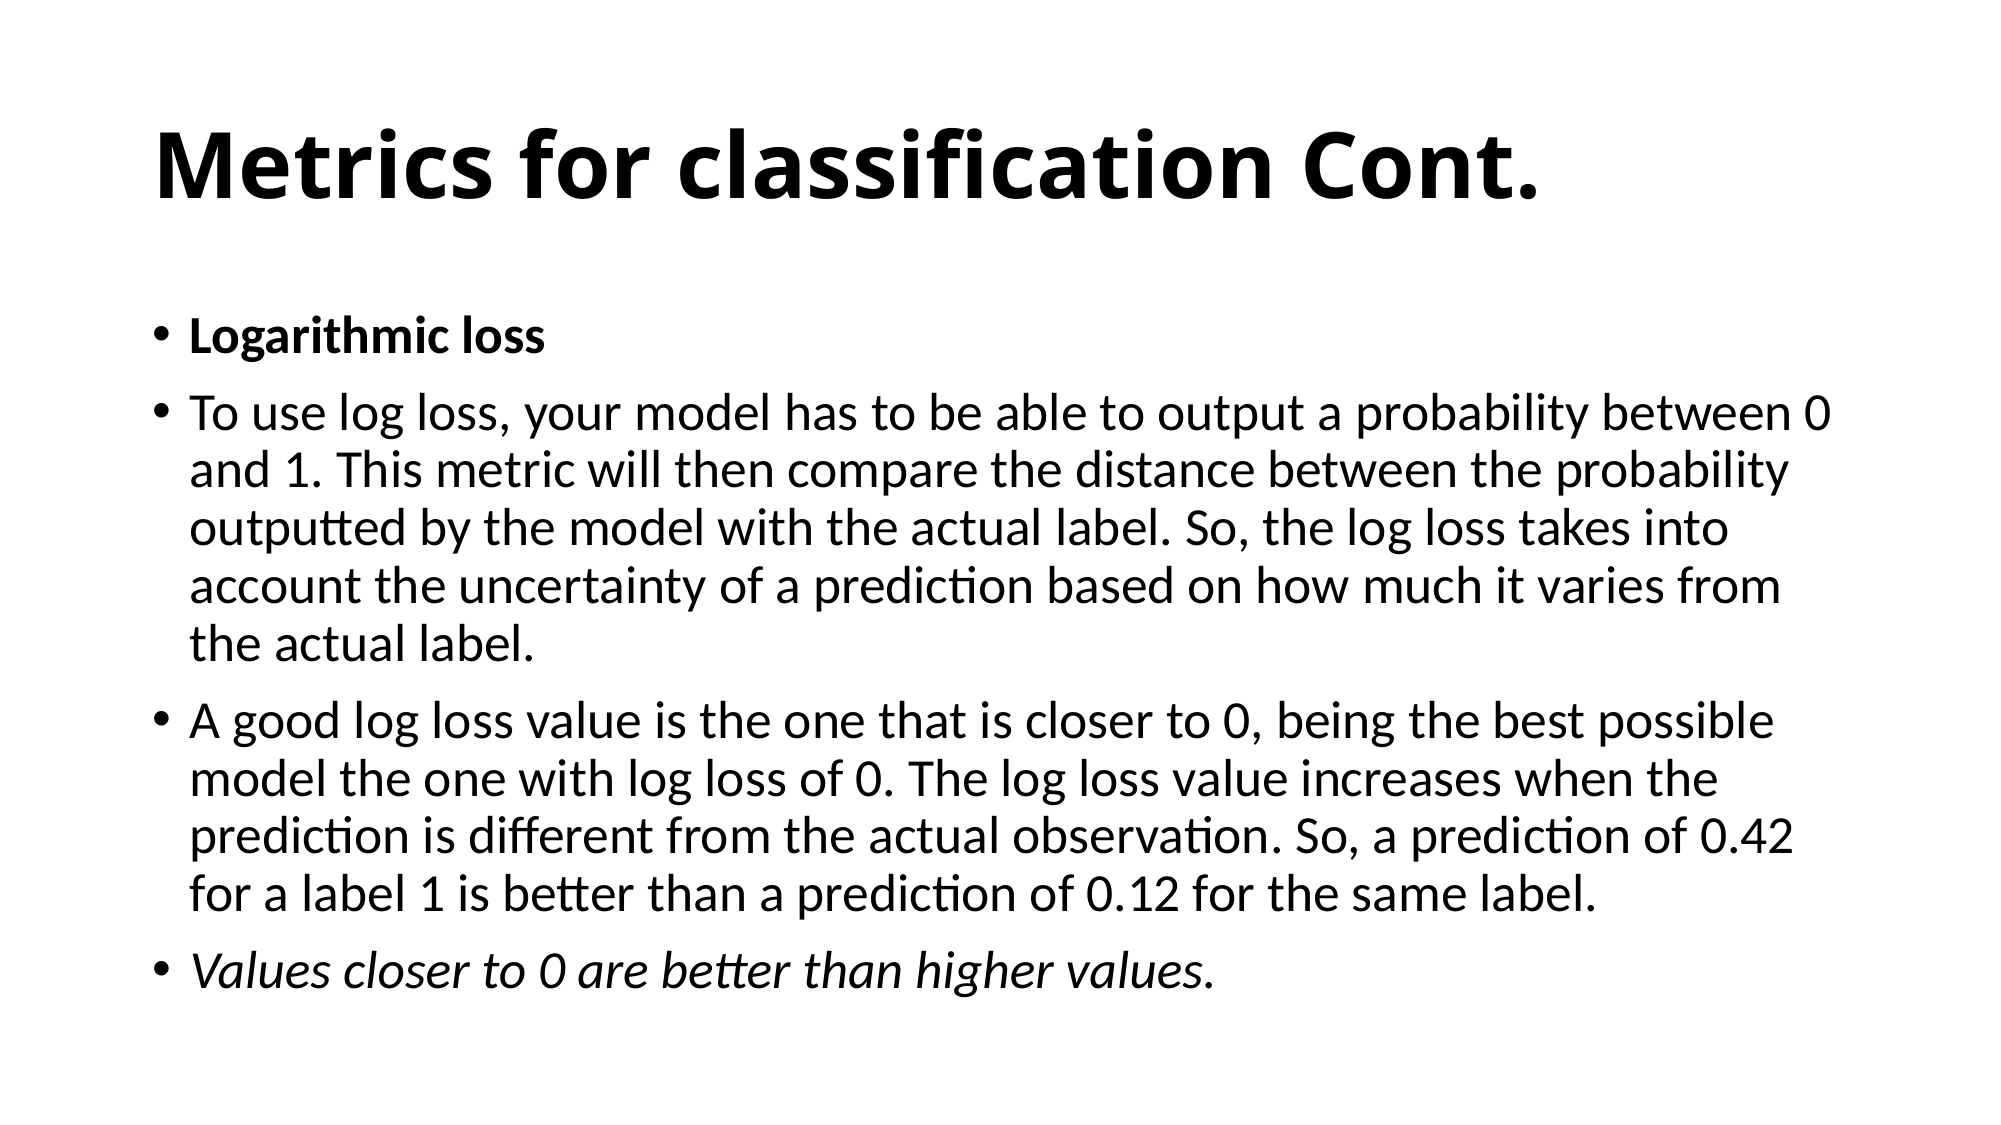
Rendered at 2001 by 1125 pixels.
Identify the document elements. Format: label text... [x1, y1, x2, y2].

list Logarithmic loss To use log loss, your model has to be able to output a probability between 0 and 1. This metric will then compare the distance between the probability outputted by the model with the actual label. So, the log loss takes into account the uncertainty of a prediction based on how much it varies from the actual label. A good log loss value is the one that is closer to 0, being the best possible model the one with log loss of 0. The log loss value increases when the prediction is different from the actual observation. So, a prediction of 0.42 for a label 1 is better than a prediction of 0.12 for the same label. Values closer to 0 are better than higher values. [137, 299, 1863, 1014]
title Metrics for classification Cont. [137, 59, 1863, 278]
